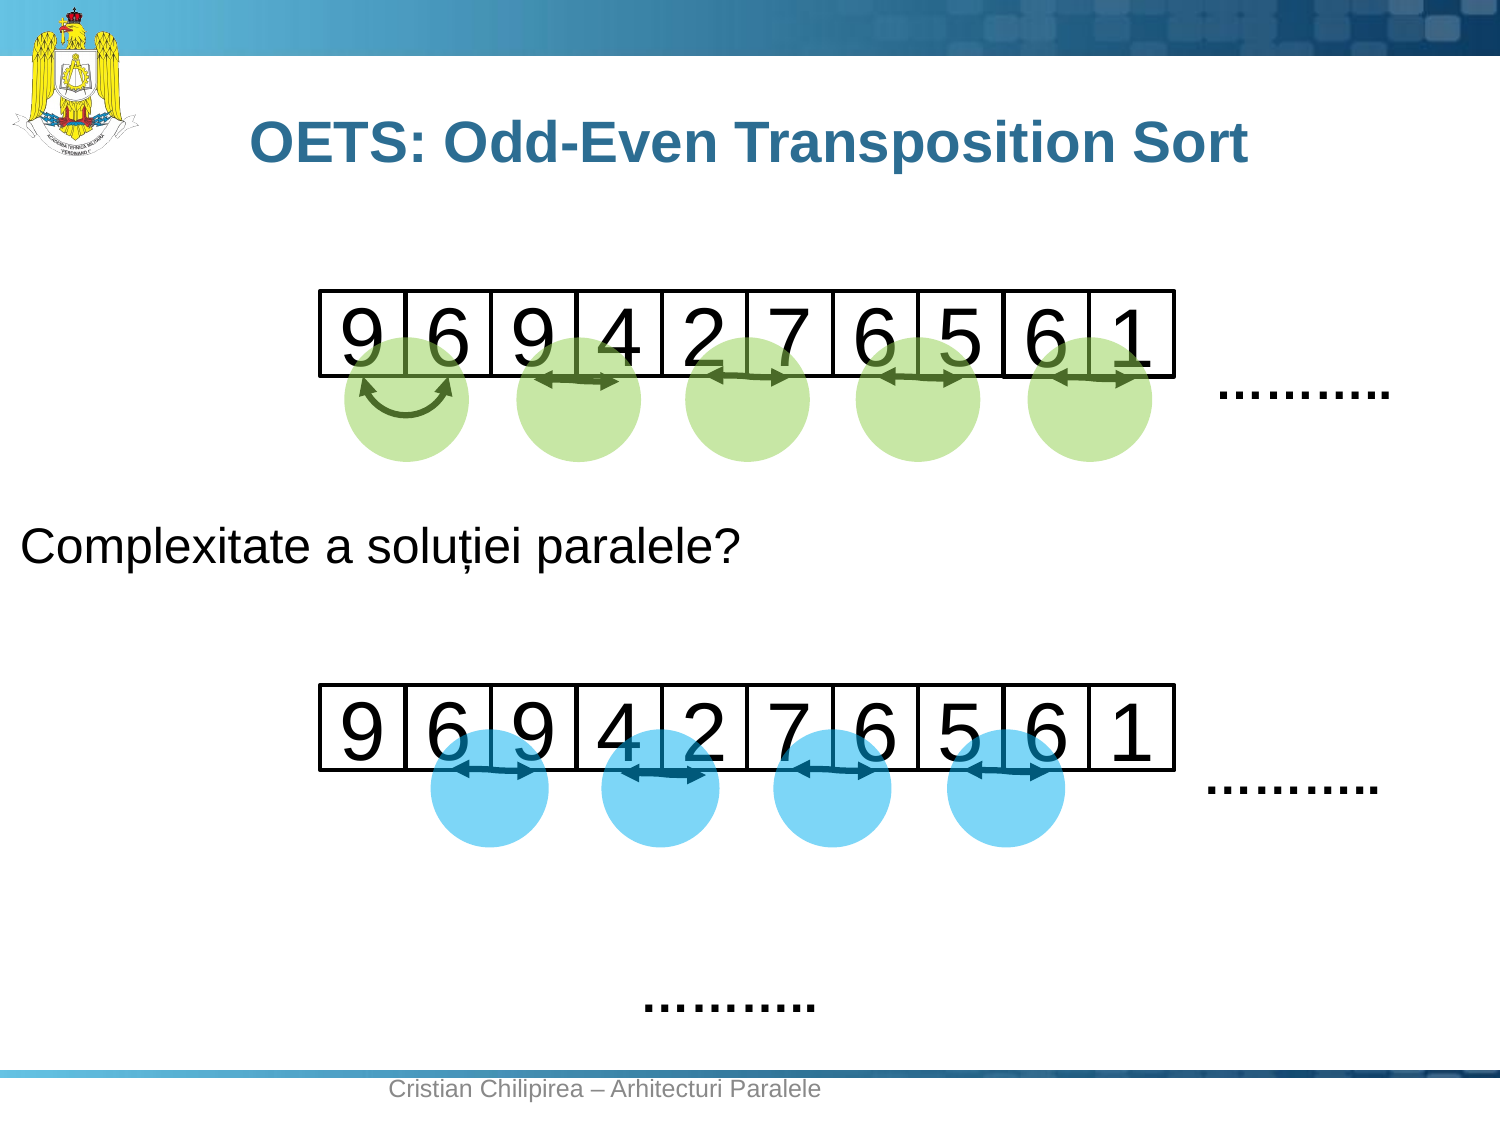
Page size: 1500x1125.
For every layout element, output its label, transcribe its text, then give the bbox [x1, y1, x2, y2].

text_box 6 [404, 289, 489, 378]
text_box 6 [1001, 289, 1087, 379]
text_box 9 [489, 289, 574, 378]
text_box 9 [489, 683, 574, 772]
text_box 3 [915, 338, 923, 424]
text_box [428, 727, 551, 850]
text_box 2 [660, 289, 745, 378]
text_box 7 [745, 289, 831, 378]
picture [0, 0, 1500, 156]
text_box [853, 335, 983, 464]
text_box ……….. [1199, 342, 1408, 418]
text_box 5 [916, 289, 1001, 378]
text_box ……….. [1188, 737, 1396, 812]
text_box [832, 726, 836, 813]
text_box 4 [574, 683, 660, 772]
text_box 9 [318, 683, 403, 772]
picture [0, 1070, 1500, 1078]
text_box [771, 727, 894, 850]
text_box 2 [742, 336, 750, 423]
text_box 9 [318, 289, 404, 378]
text_box 4 [574, 289, 660, 378]
text_box ……….. [625, 955, 833, 1030]
text_box 1 [1087, 683, 1176, 772]
text_box 1 [402, 337, 410, 423]
text_box 6 [831, 289, 916, 378]
title OETS: Odd-Even Transposition Sort [51, 102, 1449, 178]
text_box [1004, 728, 1008, 814]
text_box [514, 335, 644, 465]
text_box [683, 335, 812, 464]
text_box 2 [660, 683, 745, 772]
text_box [599, 727, 722, 850]
text_box 1 [1087, 289, 1176, 379]
text_box 4 [829, 731, 837, 816]
text_box [342, 335, 471, 464]
text_box 5 [916, 683, 1001, 772]
text_box 5 [489, 730, 497, 816]
text_box Complexitate a soluției paralele? [5, 506, 757, 642]
title Shear sort [1001, 732, 1011, 817]
text_box 5 [1087, 338, 1095, 424]
text_box 2 [572, 342, 581, 427]
text_box 7 [745, 683, 831, 772]
footer Cristian Chilipirea – Arhitecturi Paralele [373, 1074, 1127, 1111]
text_box [944, 727, 1068, 850]
text_box 6 [1001, 683, 1087, 772]
text_box 6 [831, 683, 916, 772]
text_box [661, 731, 665, 817]
text_box 4 [658, 735, 666, 820]
text_box [1025, 335, 1155, 464]
text_box 6 [403, 683, 489, 772]
